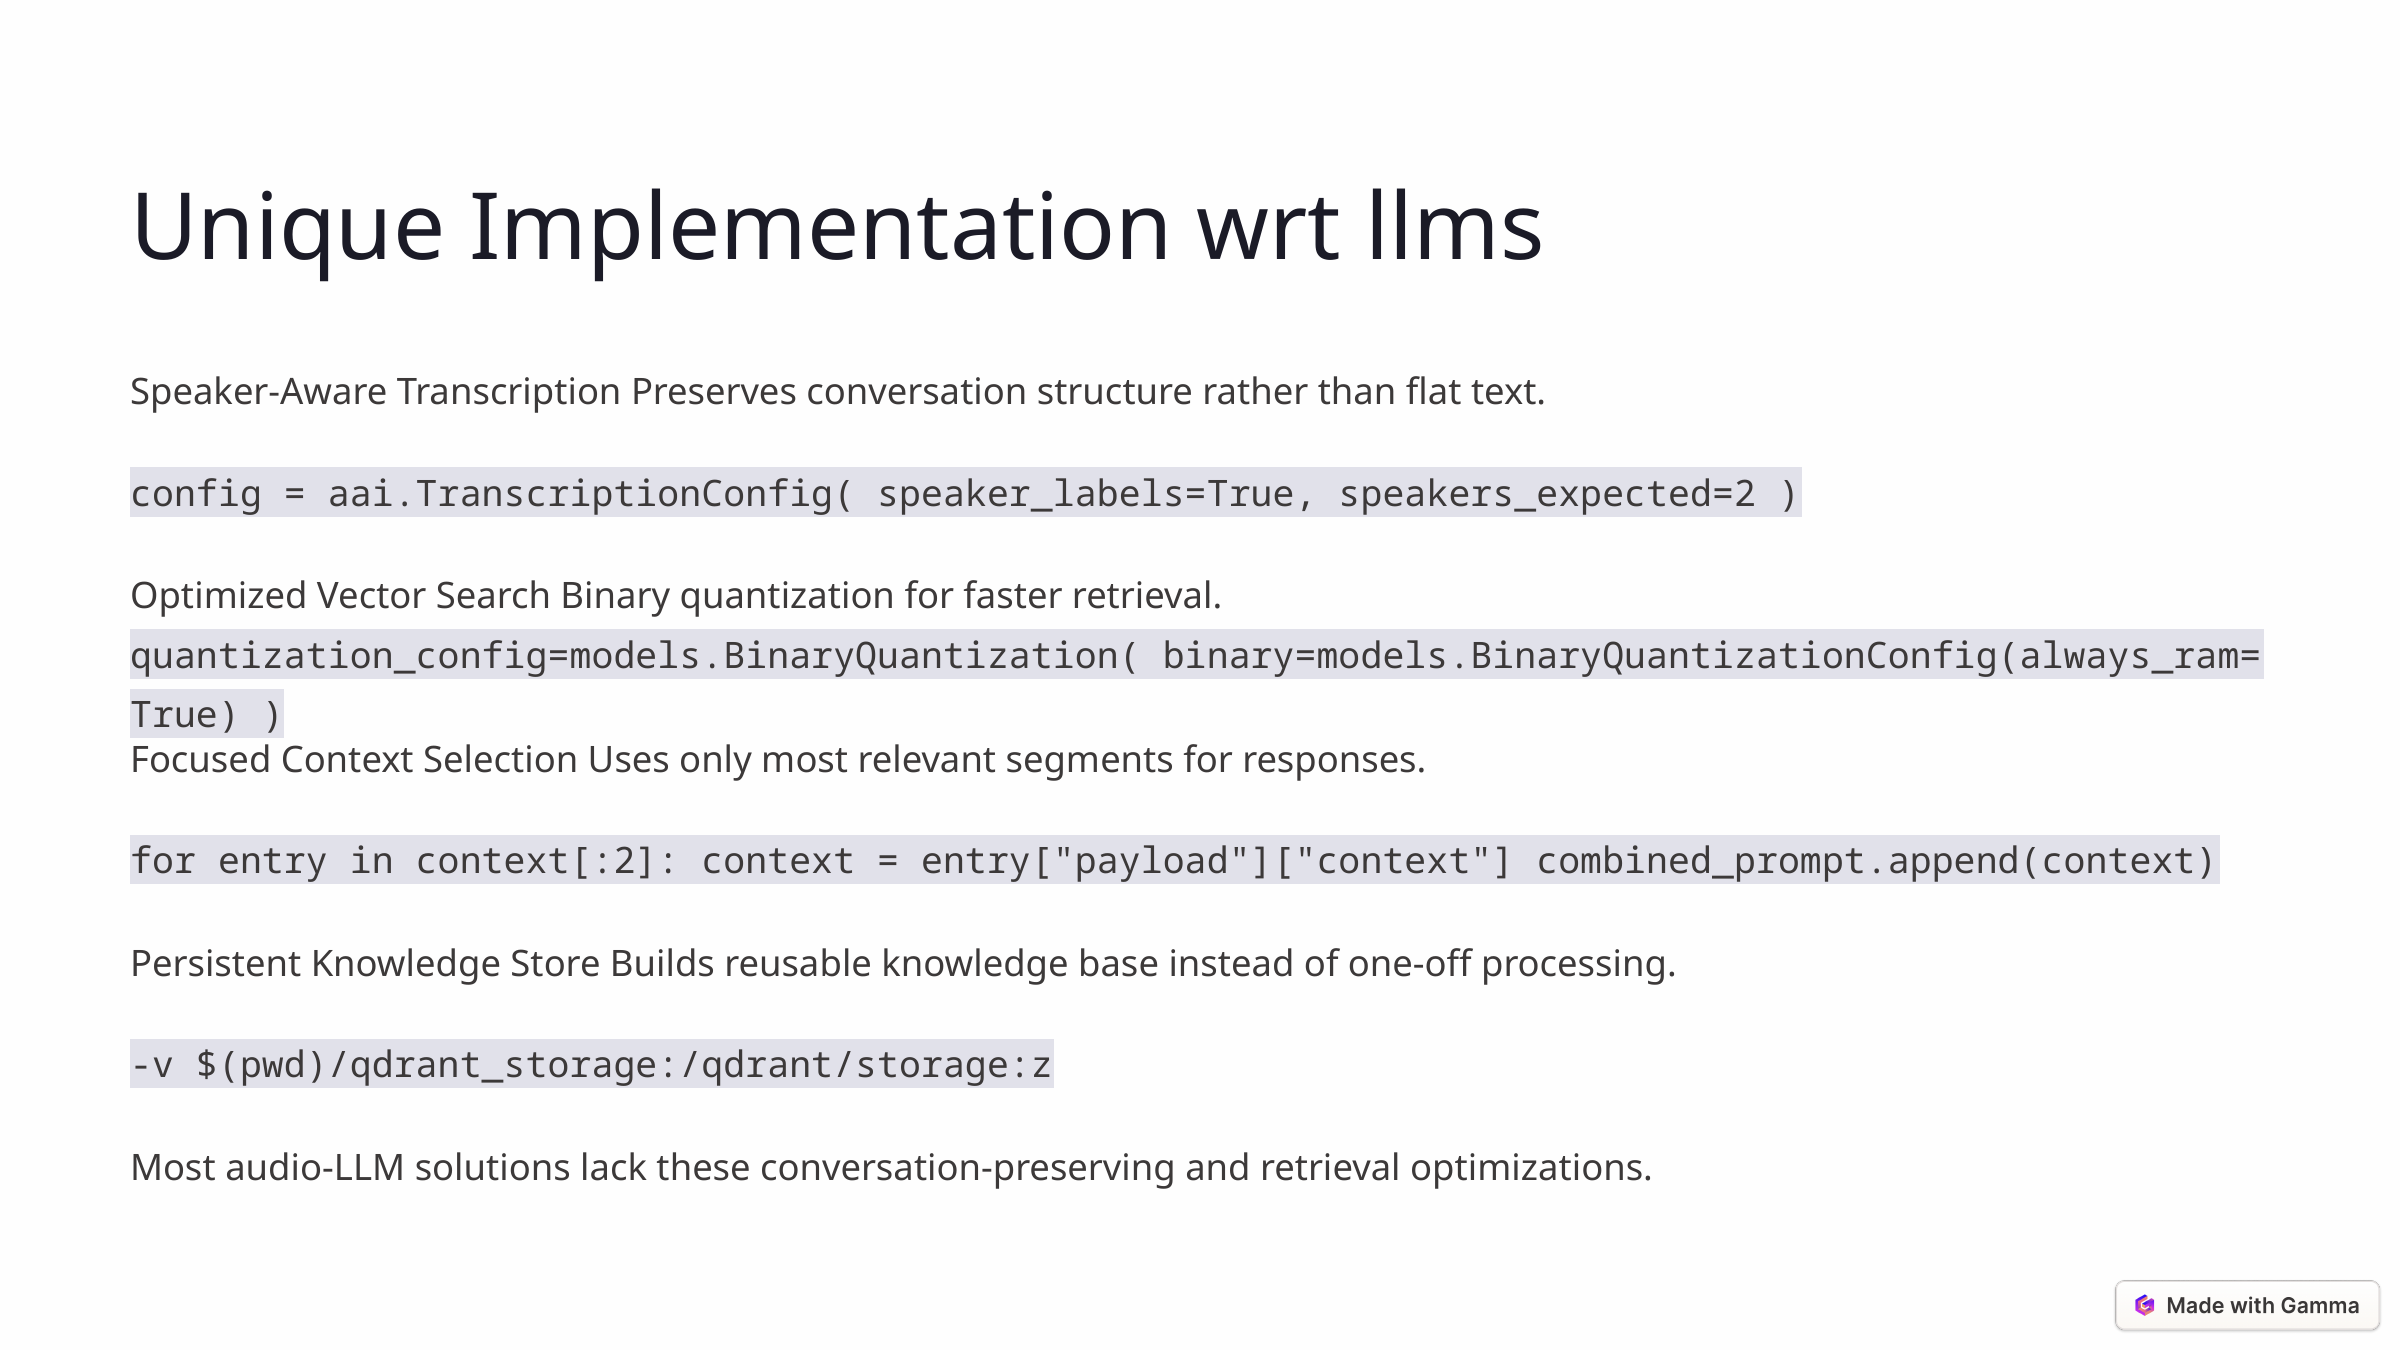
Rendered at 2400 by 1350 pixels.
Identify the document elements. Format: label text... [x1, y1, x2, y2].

text_box Speaker-Aware Transcription Preserves conversation structure rather than flat text. [130, 352, 2270, 413]
text_box Optimized Vector Search Binary quantization for faster retrieval. quantization_config=models.BinaryQuantization( binary=models.BinaryQuantizationConfig(always_ram=True) ) [130, 556, 2270, 679]
text_box config = aai.TranscriptionConfig( speaker_labels=True, speakers_expected=2 ) [130, 454, 2270, 515]
picture [2106, 1271, 2389, 1339]
text_box Unique Implementation wrt llms [130, 162, 1513, 279]
text_box Persistent Knowledge Store Builds reusable knowledge base instead of one-off processing. [130, 924, 2270, 984]
text_box -v $(pwd)/qdrant_storage:/qdrant/storage:z [130, 1025, 2270, 1087]
text_box Most audio-LLM solutions lack these conversation-preserving and retrieval optimizations. [130, 1128, 2270, 1188]
text_box for entry in context[:2]: context = entry["payload"]["context"] combined_prompt.append(context) [130, 821, 2270, 883]
text_box Focused Context Selection Uses only most relevant segments for responses. [130, 720, 2270, 780]
